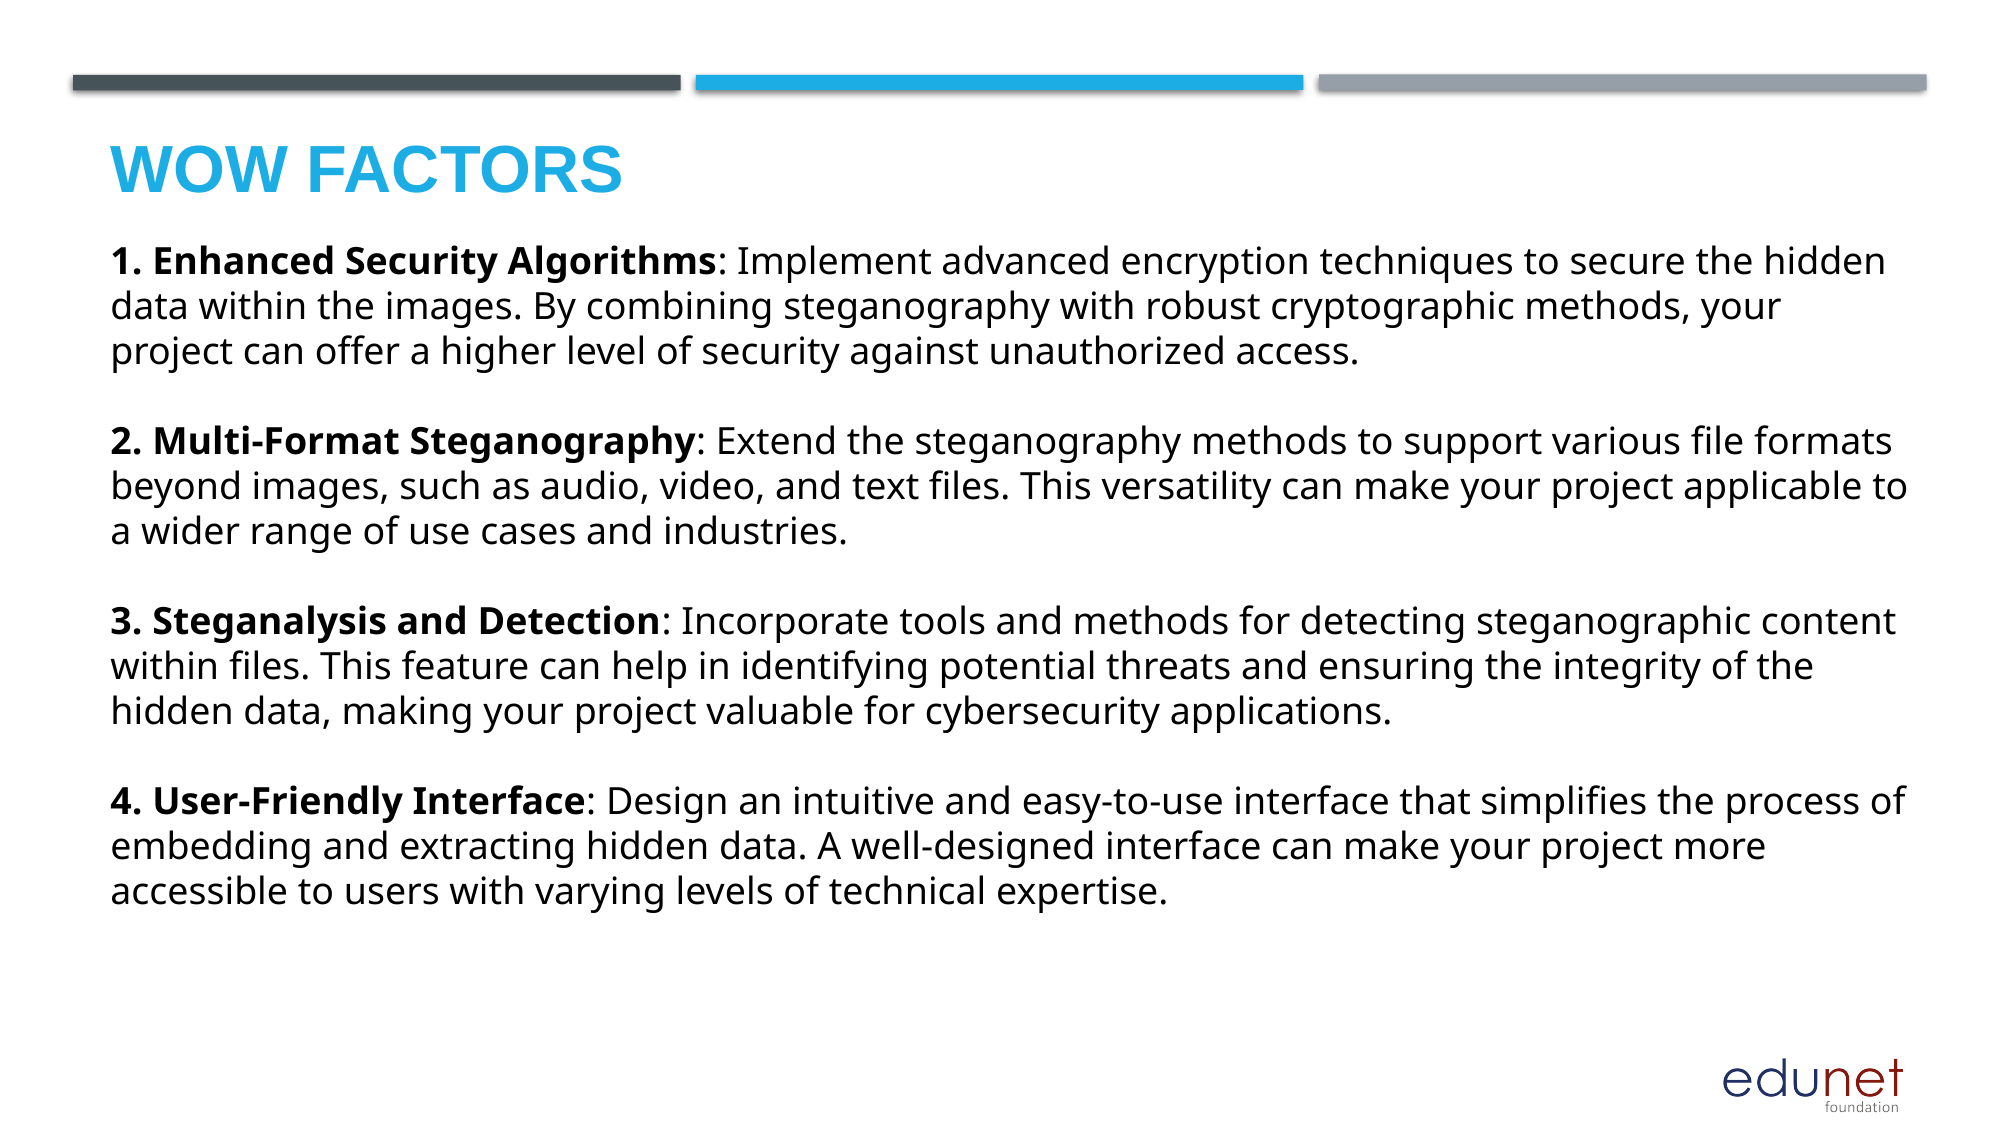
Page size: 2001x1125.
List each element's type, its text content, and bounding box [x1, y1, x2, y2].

list 1. Enhanced Security Algorithms: Implement advanced encryption techniques to secure the hidden data within the images. By combining steganography with robust cryptographic methods, your project can offer a higher level of security against unauthorized access. 2. Multi-Format Steganography: Extend the steganography methods to support various file formats beyond images, such as audio, video, and text files. This versatility can make your project applicable to a wider range of use cases and industries. 3. Steganalysis and Detection: Incorporate tools and methods for detecting steganographic content within files. This feature can help in identifying potential threats and ensuring the integrity of the hidden data, making your project valuable for cybersecurity applications. 4. User-Friendly Interface: Design an intuitive and easy-to-use interface that simplifies the process of embedding and extracting hidden data. A well-designed interface can make your project more accessible to users with varying levels of technical expertise. [95, 229, 1927, 965]
picture [1719, 1056, 1905, 1116]
title Wow factors [95, 126, 1905, 214]
